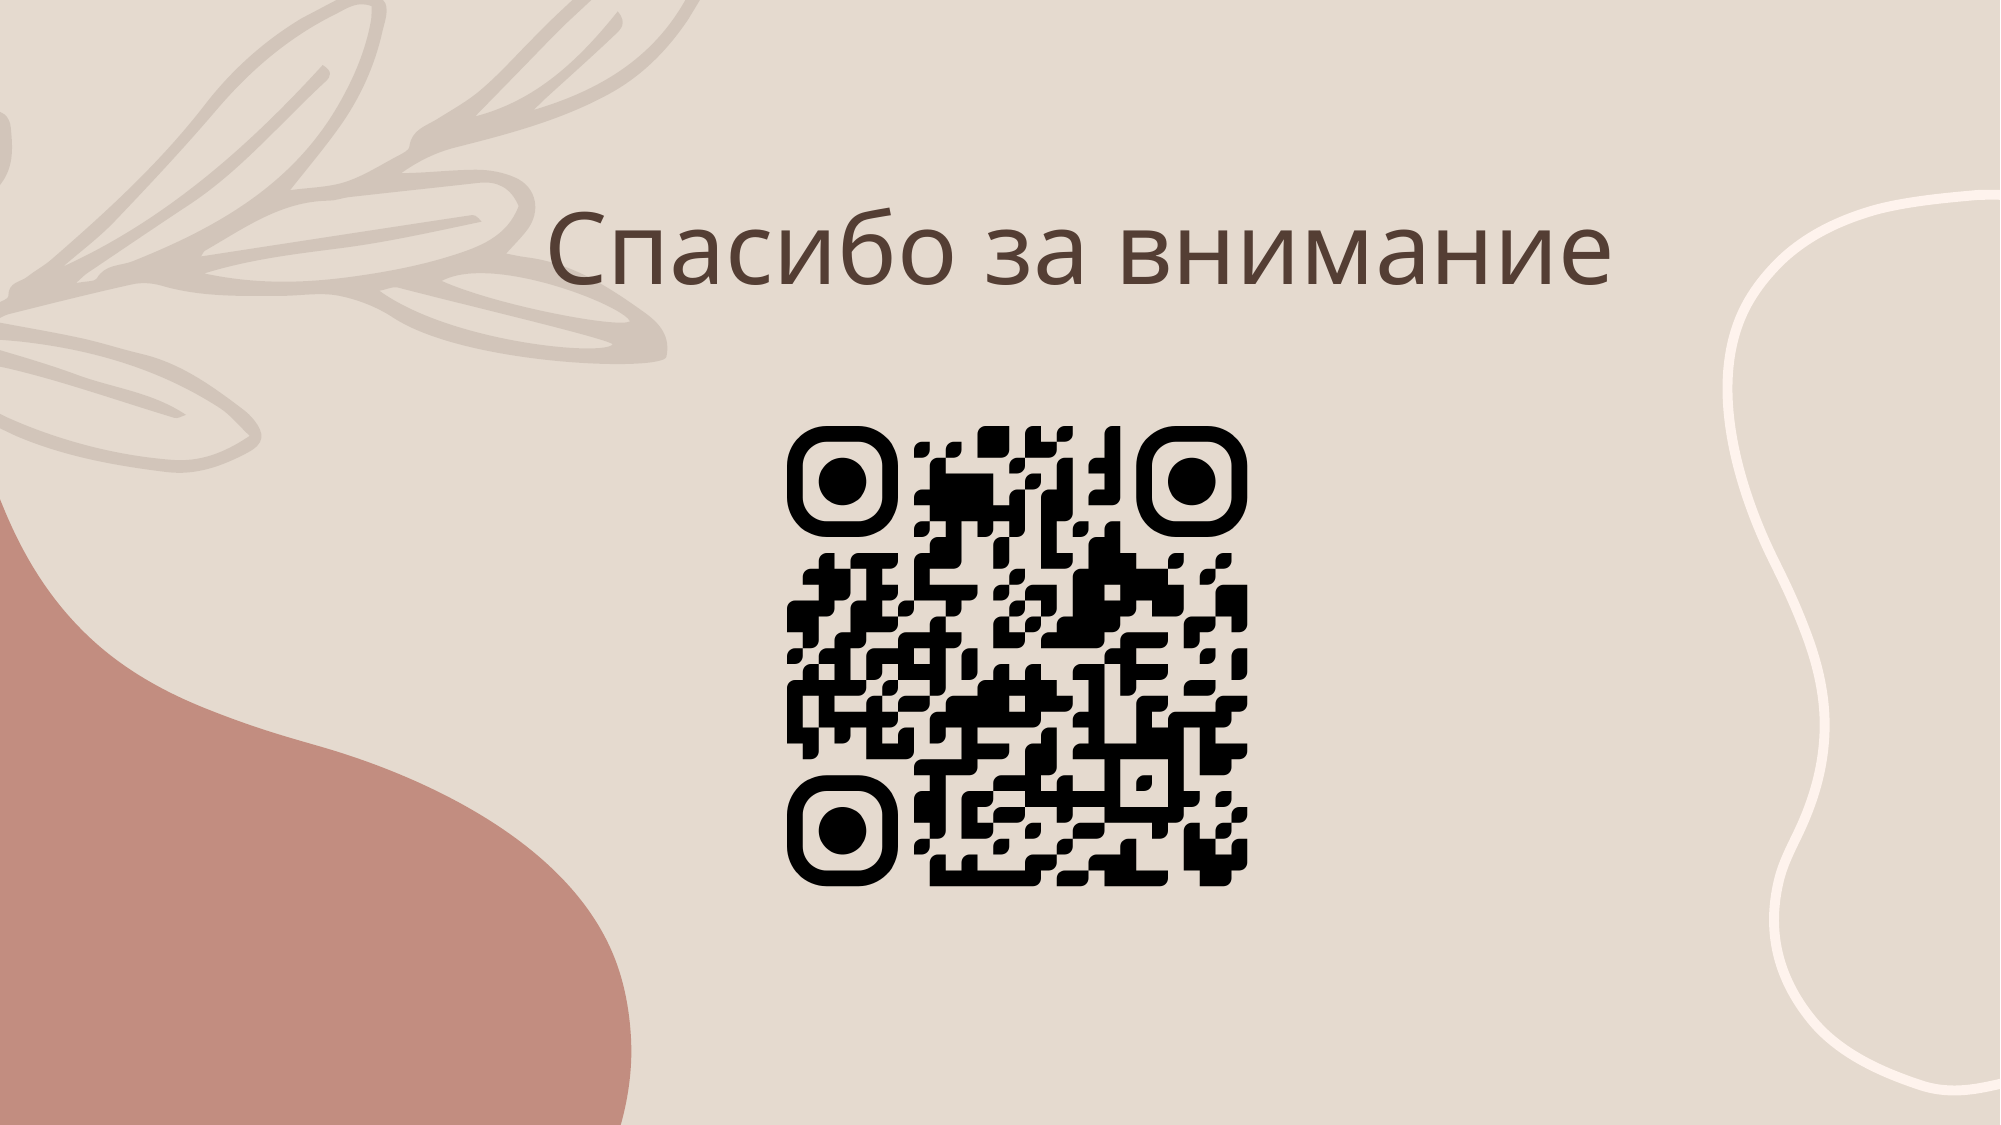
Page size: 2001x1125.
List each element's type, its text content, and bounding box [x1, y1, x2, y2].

picture [768, 408, 1265, 904]
title Спасибо за внимание [529, 100, 1655, 405]
